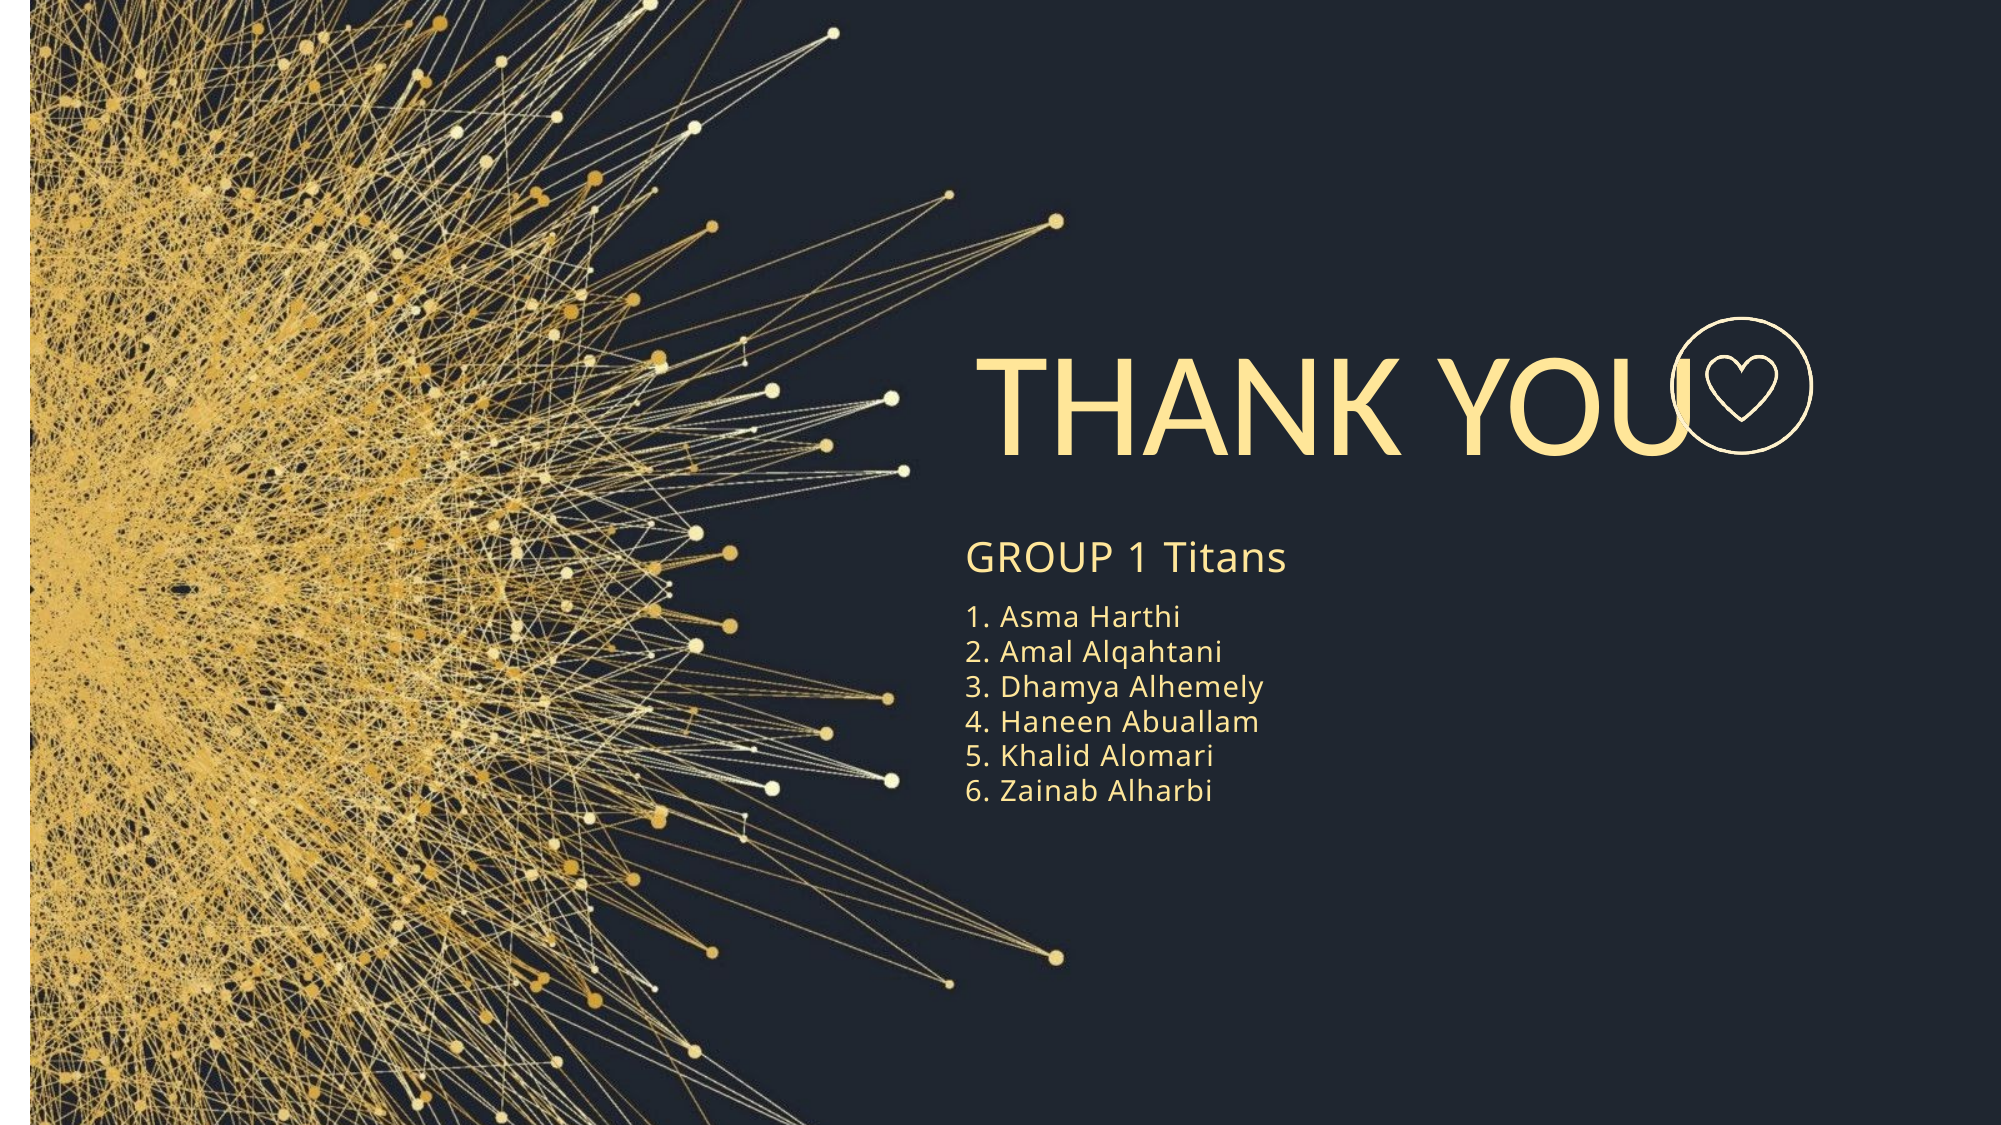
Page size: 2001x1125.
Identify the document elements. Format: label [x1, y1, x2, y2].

list [29, 0, 2000, 1125]
text_box [0, 0, 29, 1125]
picture [1651, 298, 1832, 473]
